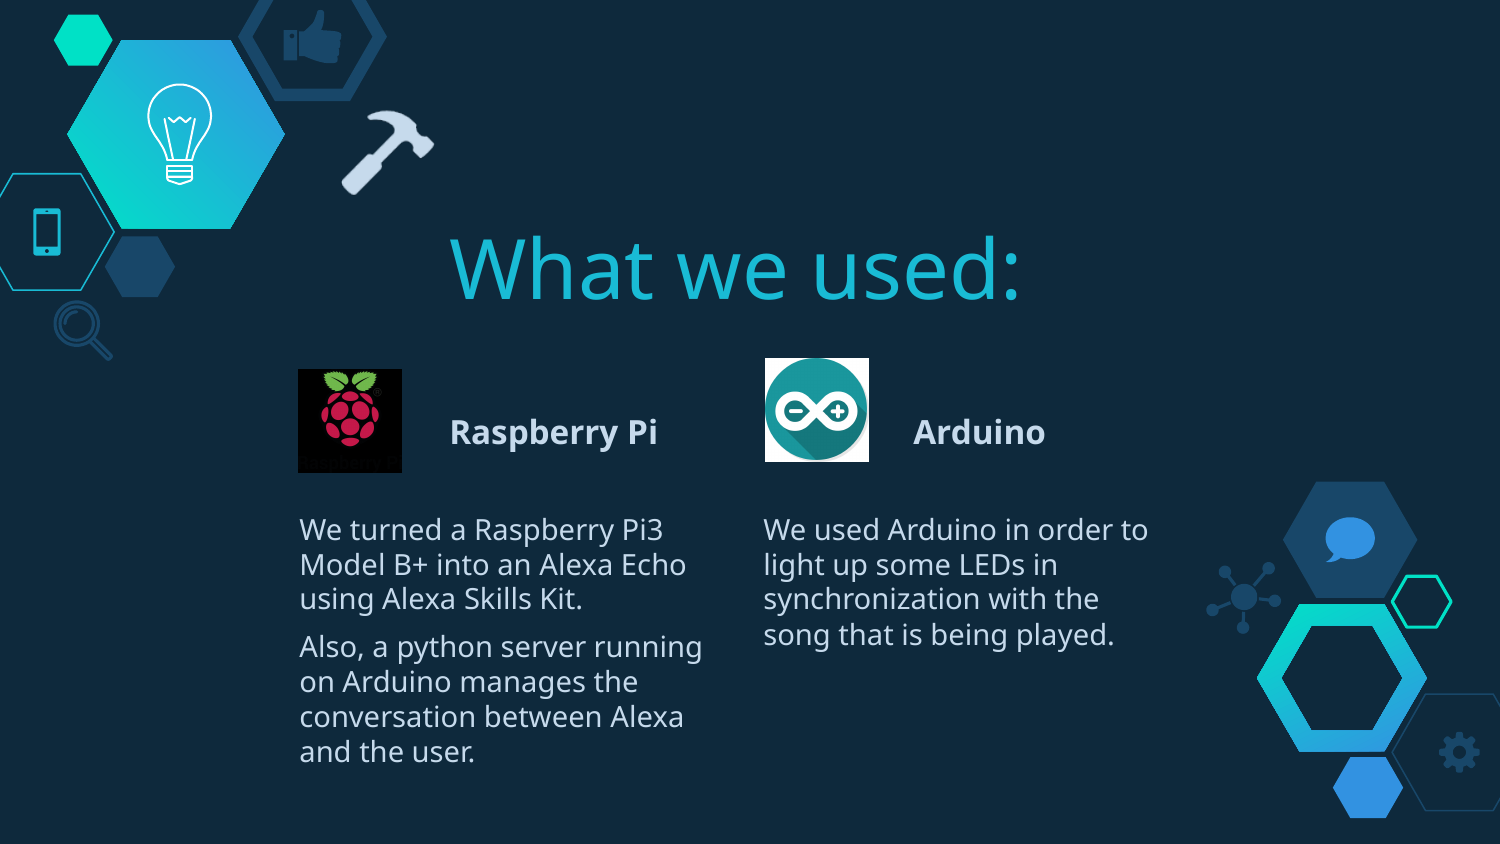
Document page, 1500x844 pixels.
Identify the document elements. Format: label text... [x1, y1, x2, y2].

list Arduino We used Arduino in order to light up some LEDs in synchronization with the song that is being played. [748, 396, 1186, 833]
title What we used: [284, 224, 1391, 331]
picture [284, 66, 493, 266]
picture [765, 358, 869, 462]
list Raspberry Pi We turned a Raspberry Pi3 Model B+ into an Alexa Echo using Alexa Skills Kit. Also, a python server running on Arduino manages the conversation between Alexa and the user. [284, 396, 722, 833]
picture [297, 369, 402, 474]
